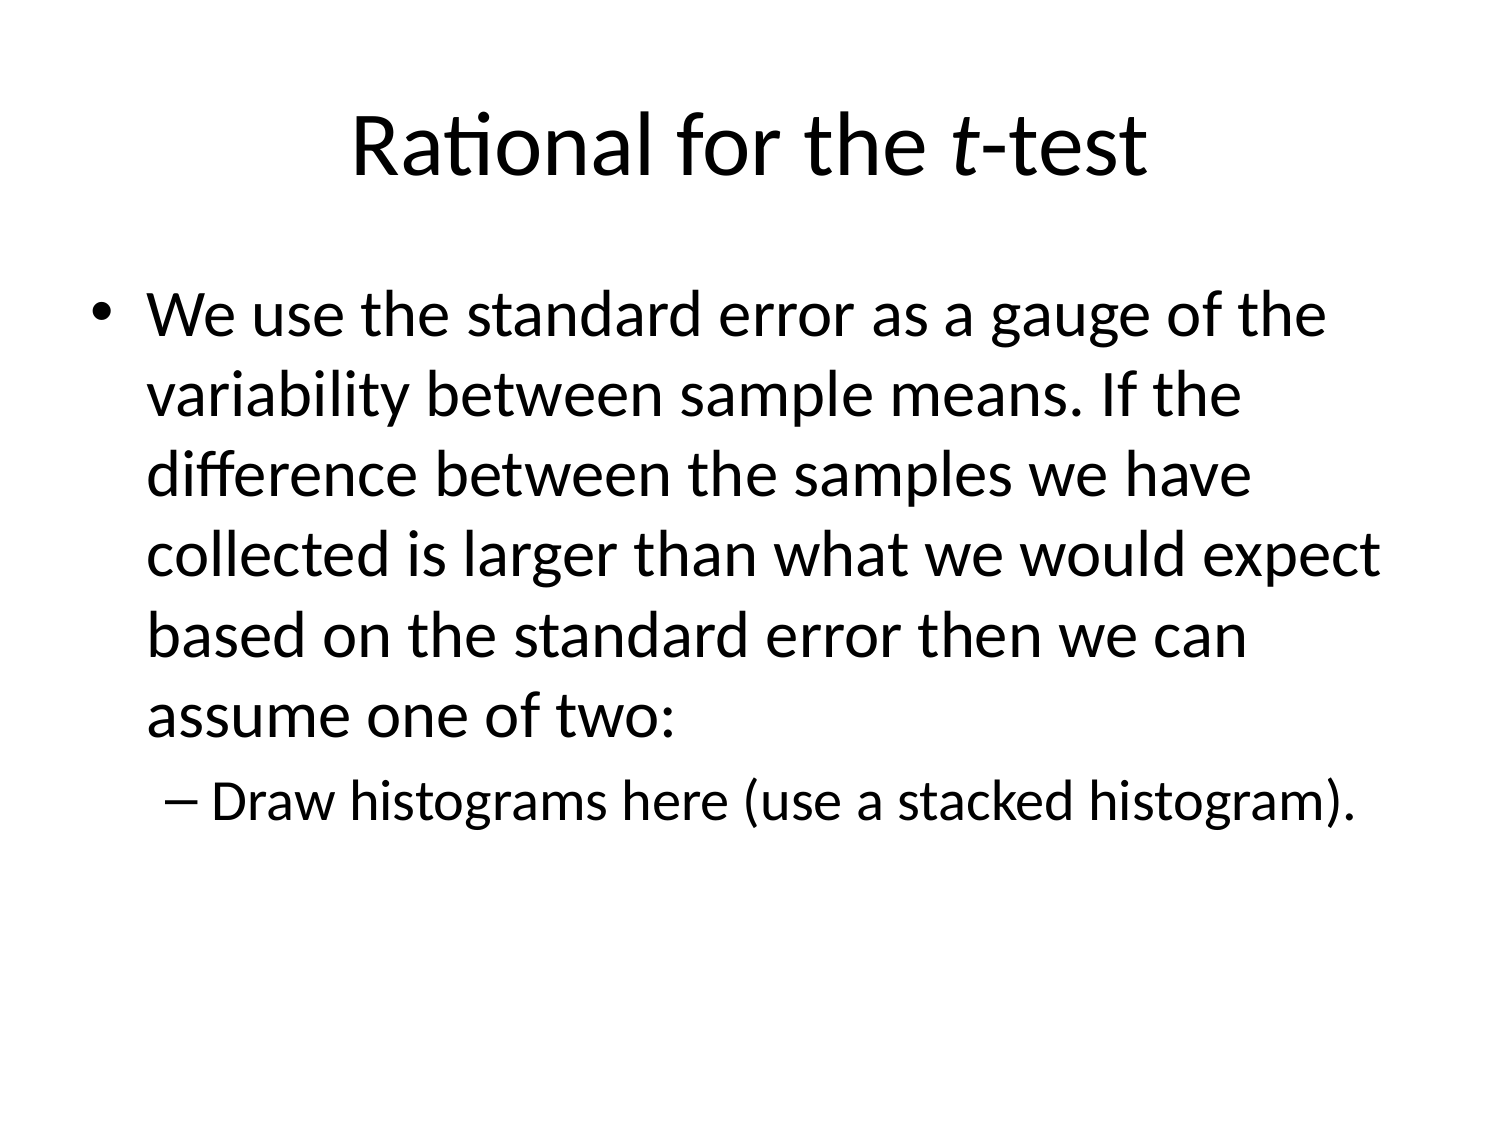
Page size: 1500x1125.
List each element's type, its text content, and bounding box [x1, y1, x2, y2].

title Rational for the t-test [75, 45, 1425, 233]
list We use the standard error as a gauge of the variability between sample means. If the difference between the samples we have collected is larger than what we would expect based on the standard error then we can assume one of two: Draw histograms here (use a stacked histogram). [75, 262, 1425, 1005]
